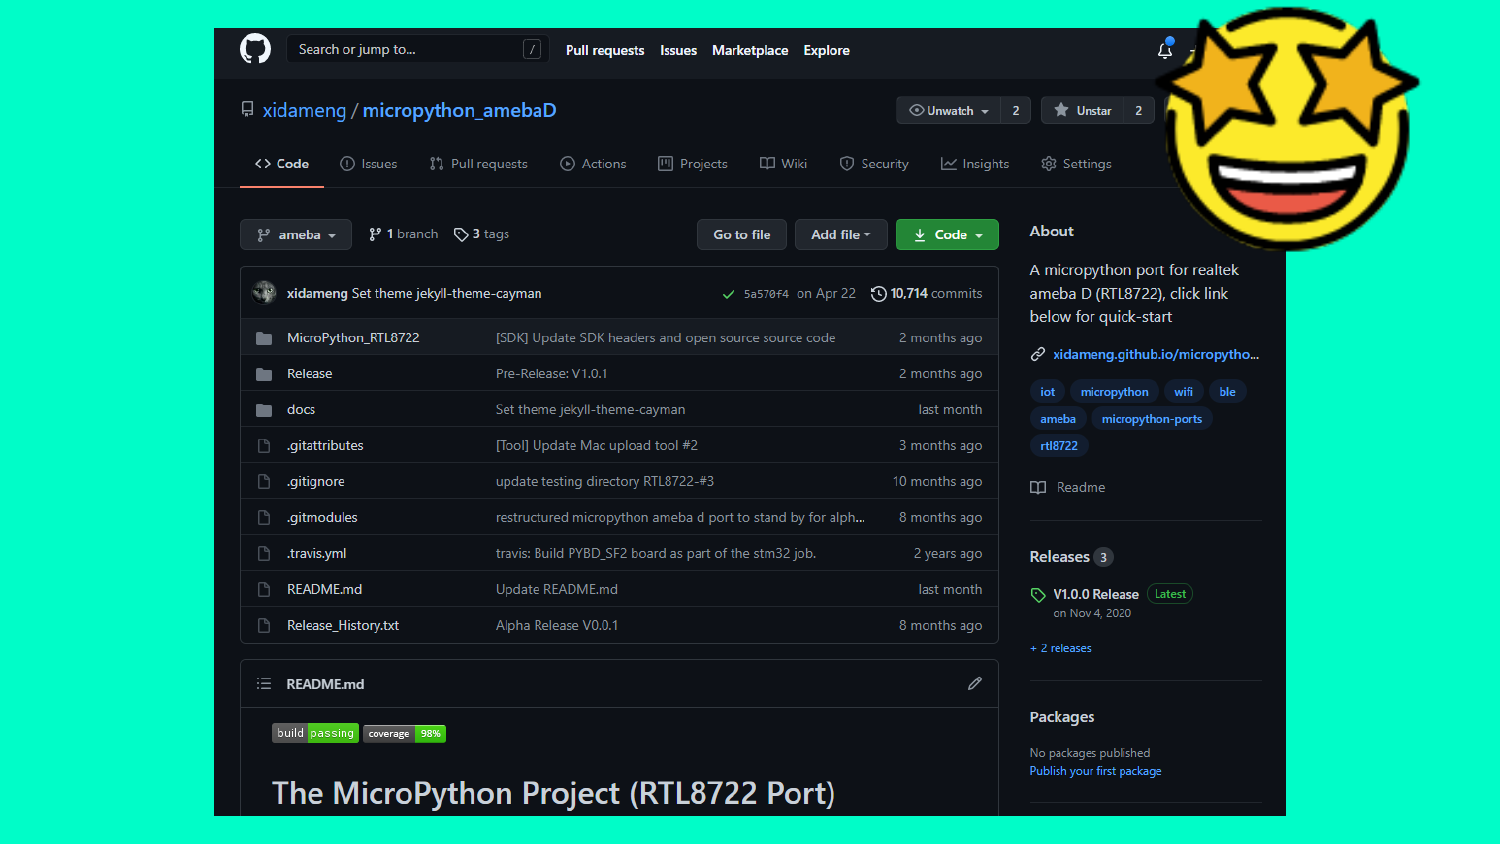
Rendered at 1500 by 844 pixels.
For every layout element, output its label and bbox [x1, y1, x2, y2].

picture [213, 0, 1472, 816]
